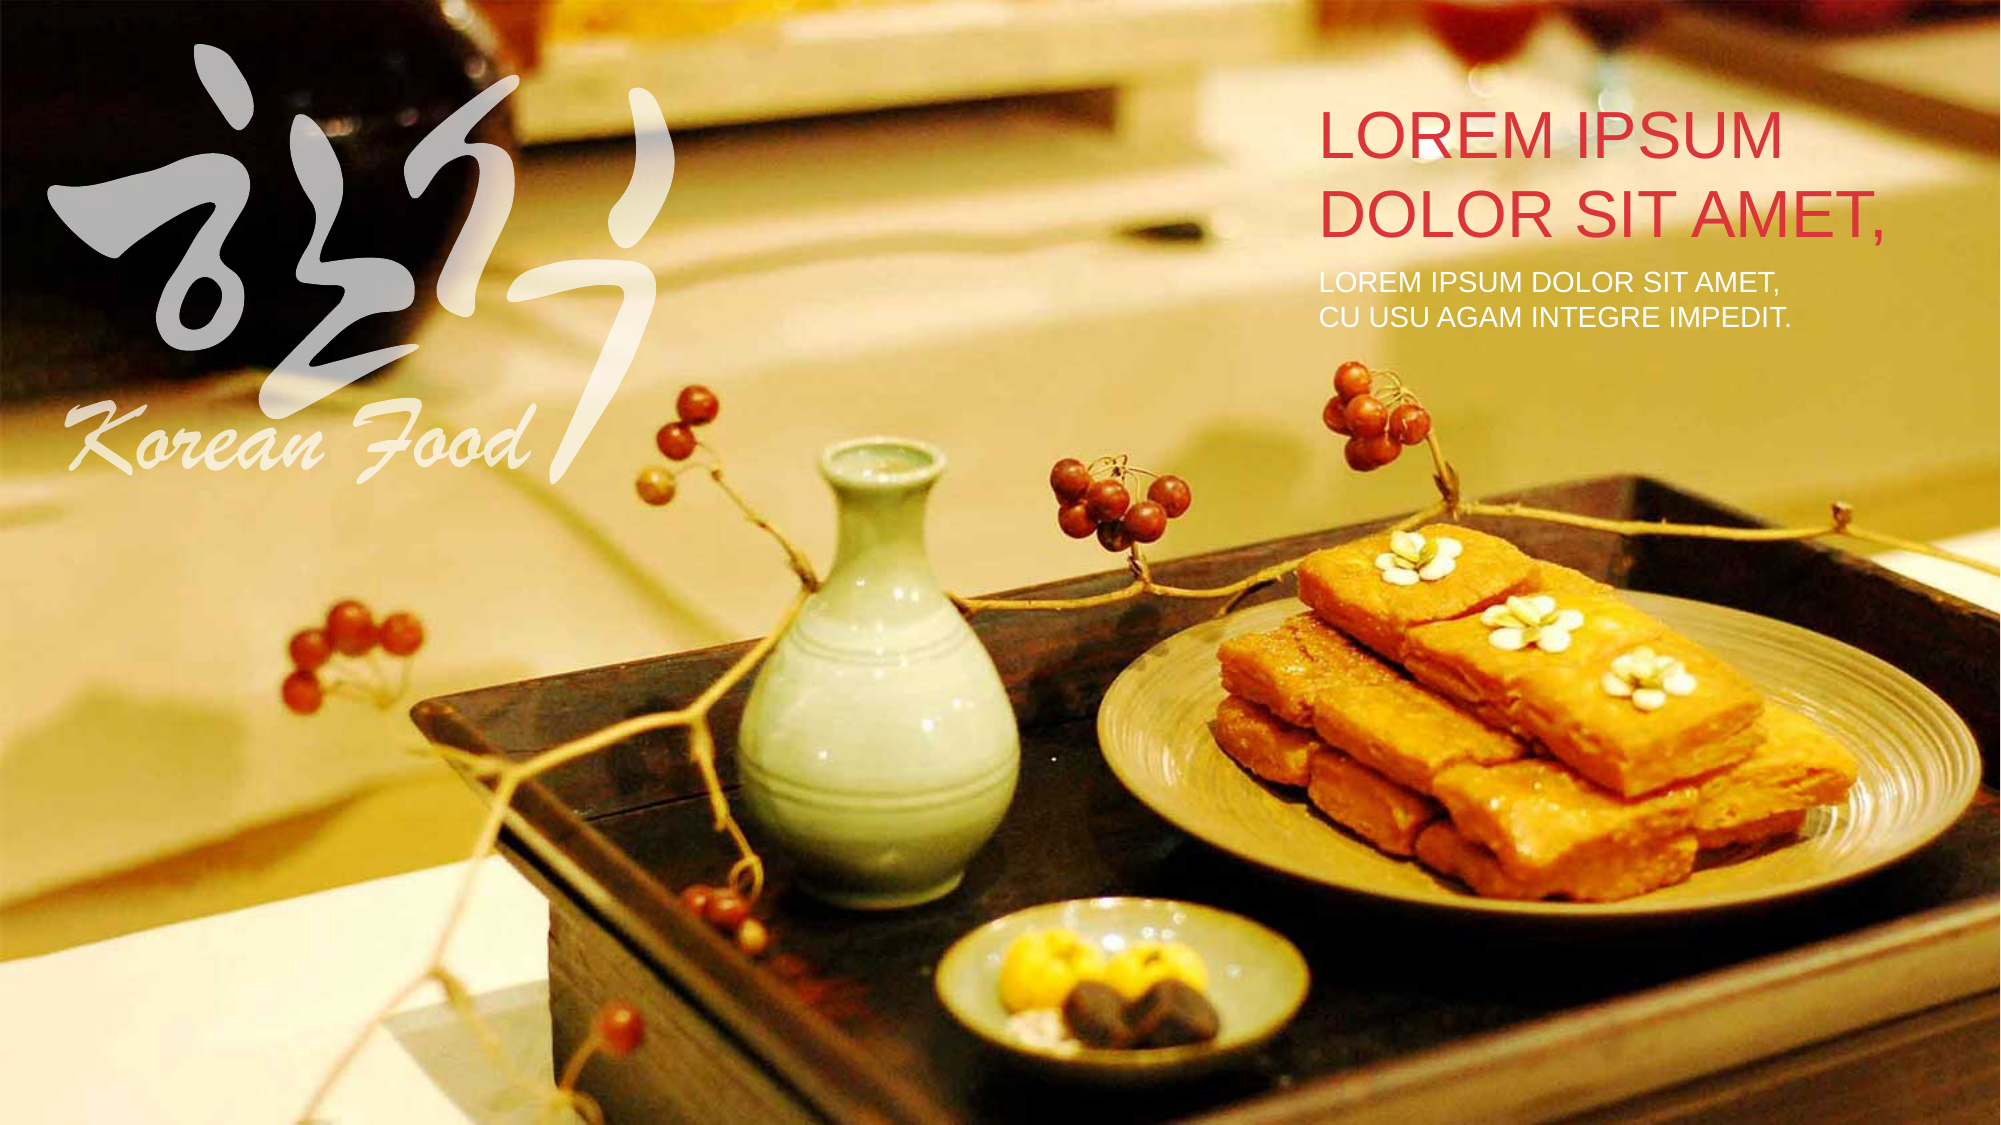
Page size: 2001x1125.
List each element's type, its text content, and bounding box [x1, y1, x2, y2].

text_box [608, 87, 675, 249]
picture [0, 0, 2001, 1125]
text_box LOREM IPSUM DOLOR SIT AMET, CU USU AGAM INTEGRE IMPEDIT. [1303, 259, 1911, 341]
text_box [64, 397, 537, 485]
text_box [258, 114, 420, 397]
text_box [47, 153, 251, 351]
text_box [193, 43, 254, 131]
text_box [506, 259, 657, 485]
text_box LOREM IPSUM DOLOR SIT AMET, [1303, 83, 1911, 259]
text_box [403, 74, 520, 318]
